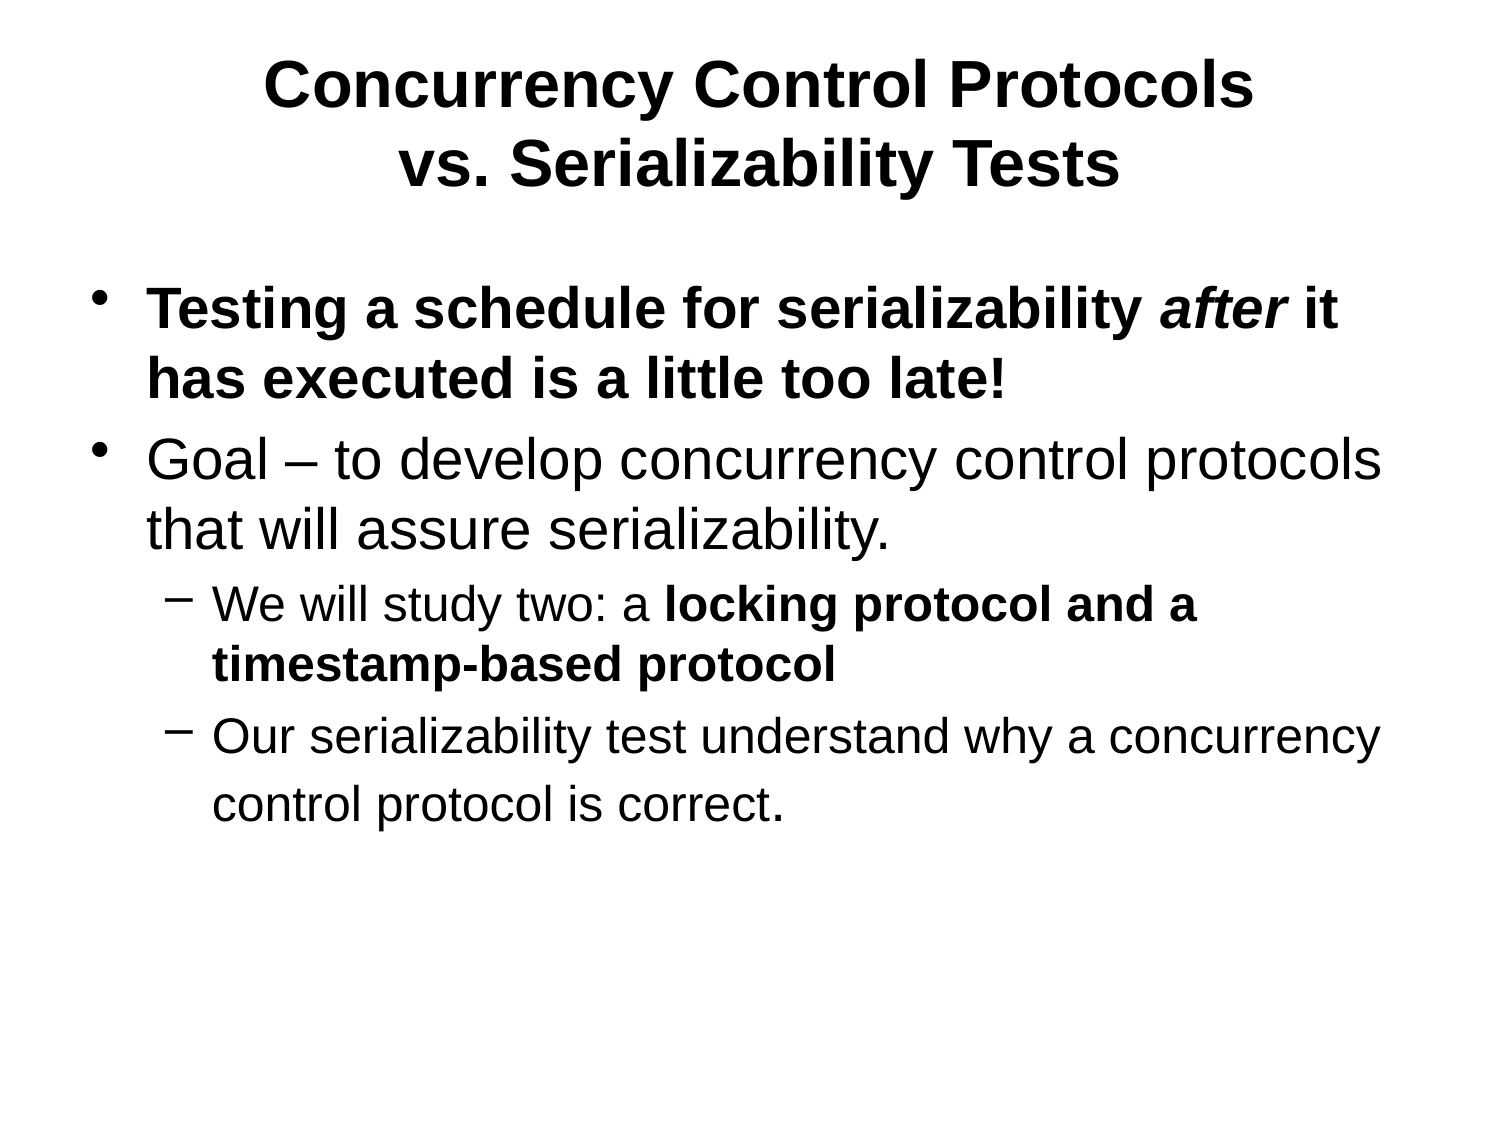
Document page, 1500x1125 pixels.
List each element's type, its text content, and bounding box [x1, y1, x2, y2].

list Testing a schedule for serializability after it has executed is a little too late! Goal – to develop concurrency control protocols that will assure serializability. We will study two: a locking protocol and a timestamp-based protocol Our serializability test understand why a concurrency control protocol is correct. [74, 262, 1426, 1006]
title Concurrency Control Protocols vs. Serializability Tests [112, 49, 1409, 191]
